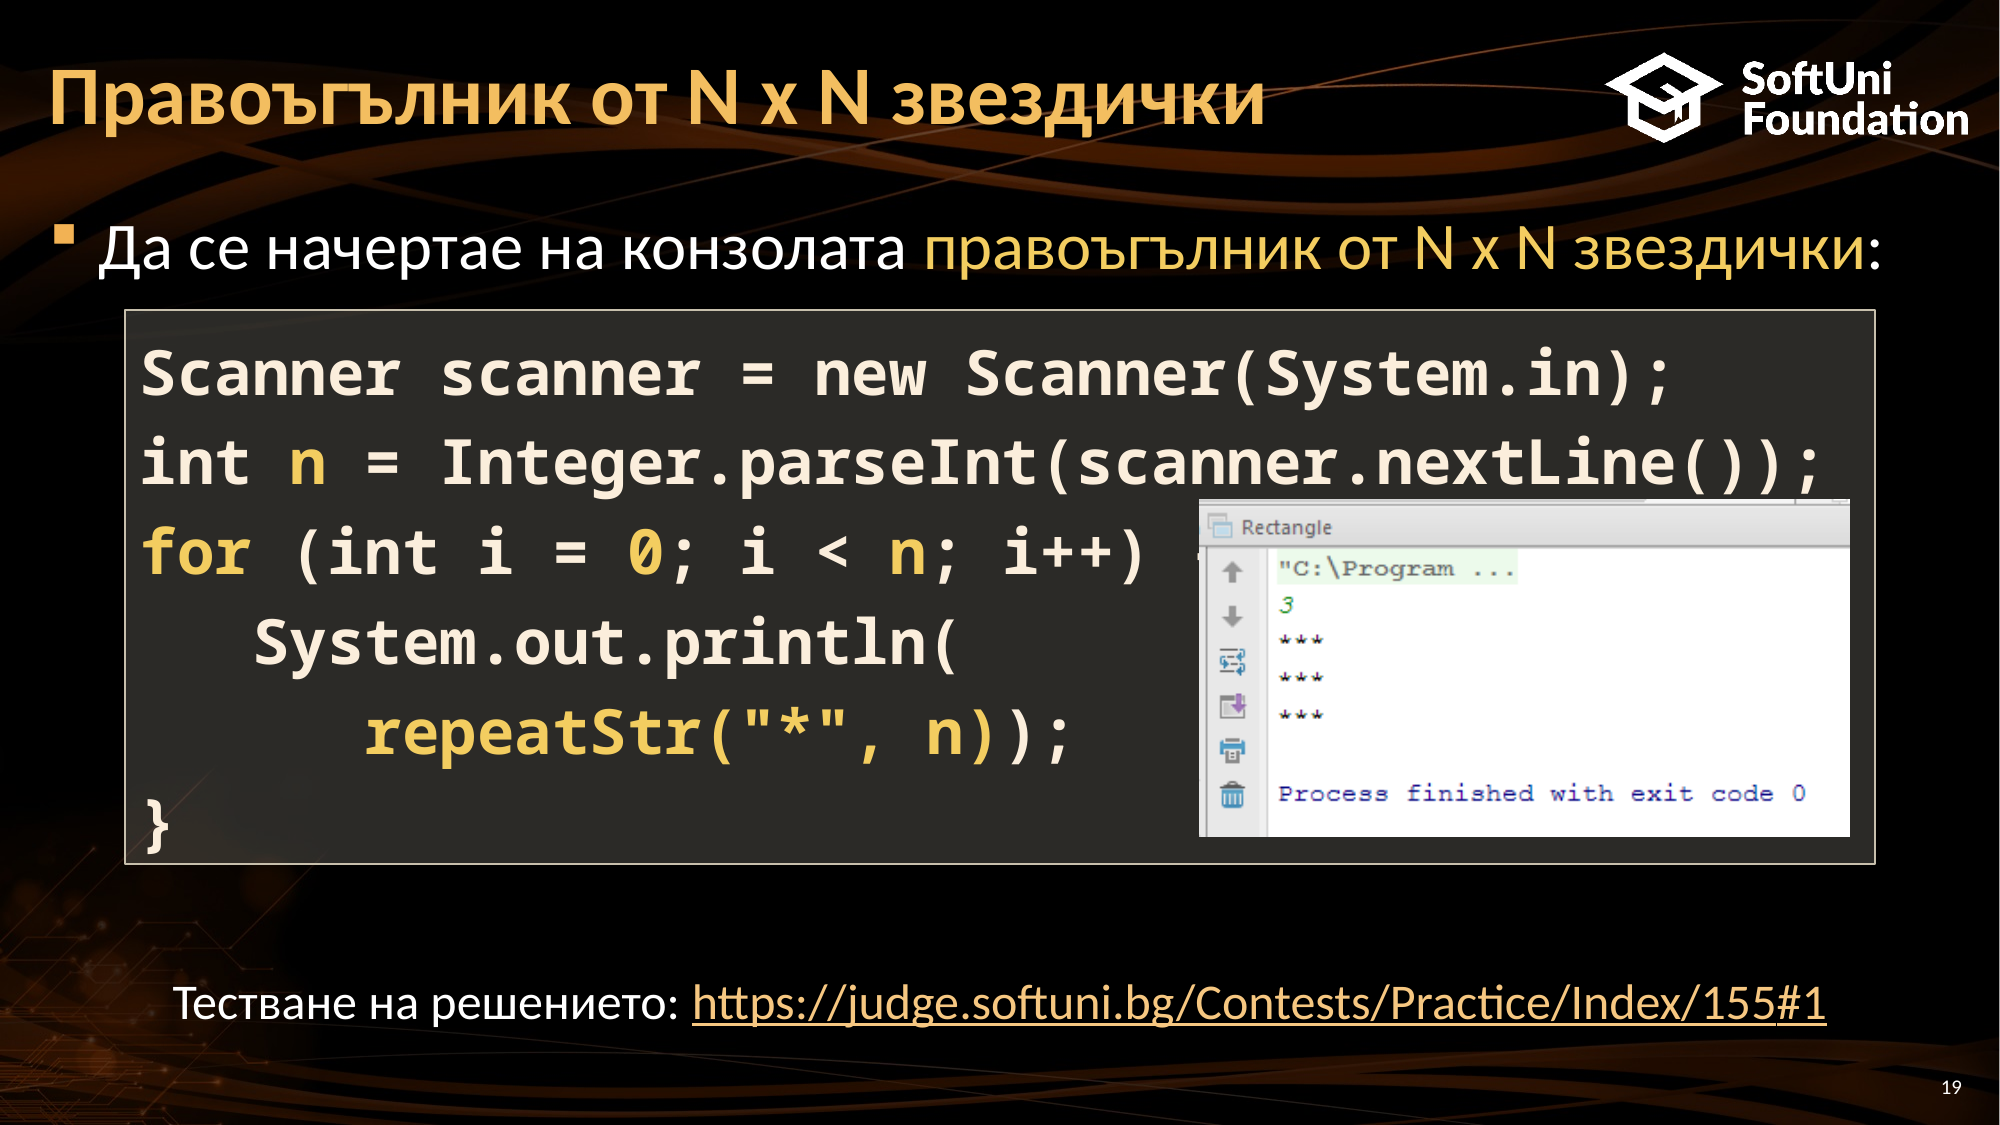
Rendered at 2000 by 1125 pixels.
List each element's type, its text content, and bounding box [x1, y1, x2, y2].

text_box Тестване на решението: https://judge.softuni.bg/Contests/Practice/Index/155#1 [124, 961, 1875, 1037]
picture [0, 0, 2000, 1125]
text_box Scanner scanner = new Scanner(System.in); int n = Integer.parseInt(scanner.nextLine()); for (int i = 0; i < n; i++) { System.out.println( repeatStr("*", n)); } [124, 310, 1875, 865]
title Правоъгълник от N x N звездички [30, 6, 1602, 189]
list Да се начертае на конзолата правоъгълник от N x N звездички: [31, 188, 1968, 1103]
